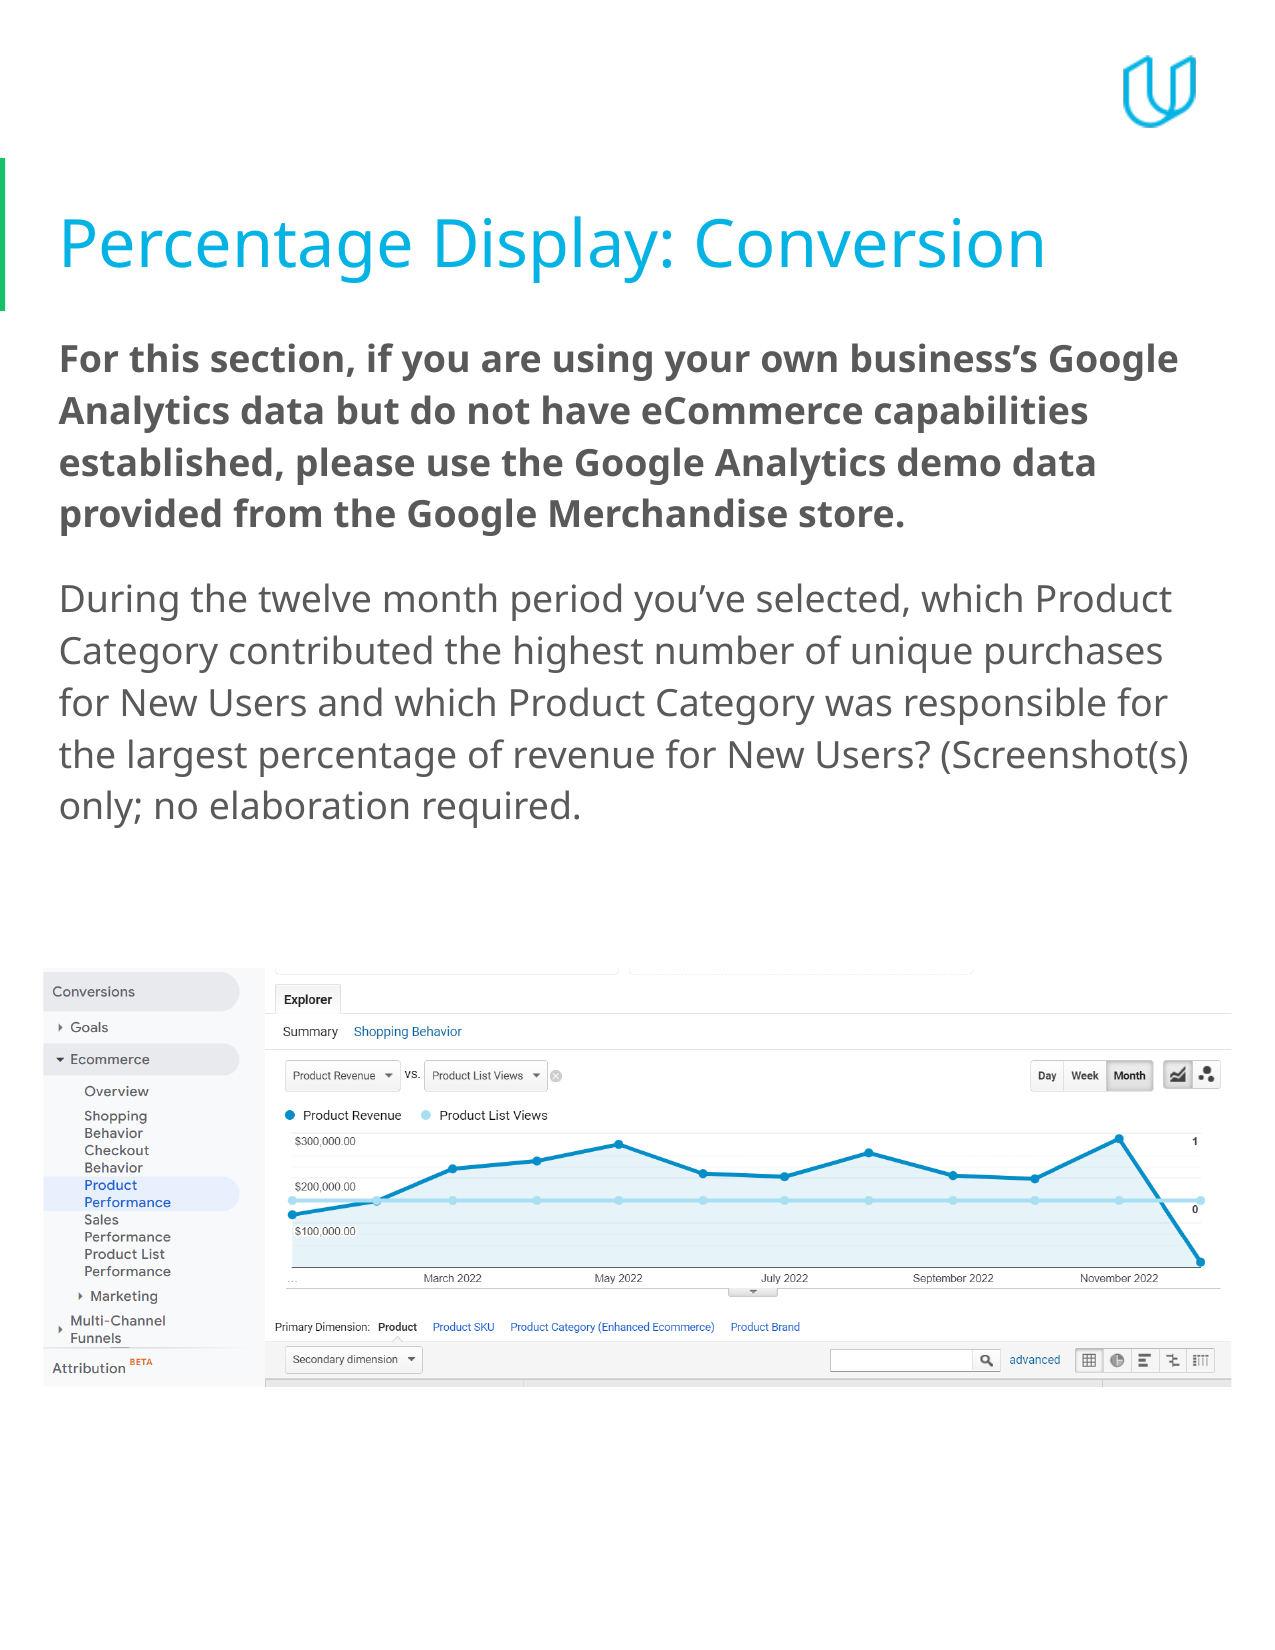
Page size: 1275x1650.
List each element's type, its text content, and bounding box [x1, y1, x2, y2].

title Percentage Display: Conversion [43, 142, 1232, 313]
picture [43, 968, 1232, 1388]
list For this section, if you are using your own business’s Google Analytics data but do not have eCommerce capabilities established, please use the Google Analytics demo data provided from the Google Merchandise store. During the twelve month period you’ve selected, which Product Category contributed the highest number of unique purchases for New Users and which Product Category was responsible for the largest percentage of revenue for New Users? (Screenshot(s) only; no elaboration required. [43, 313, 1232, 968]
picture [1088, 20, 1232, 142]
